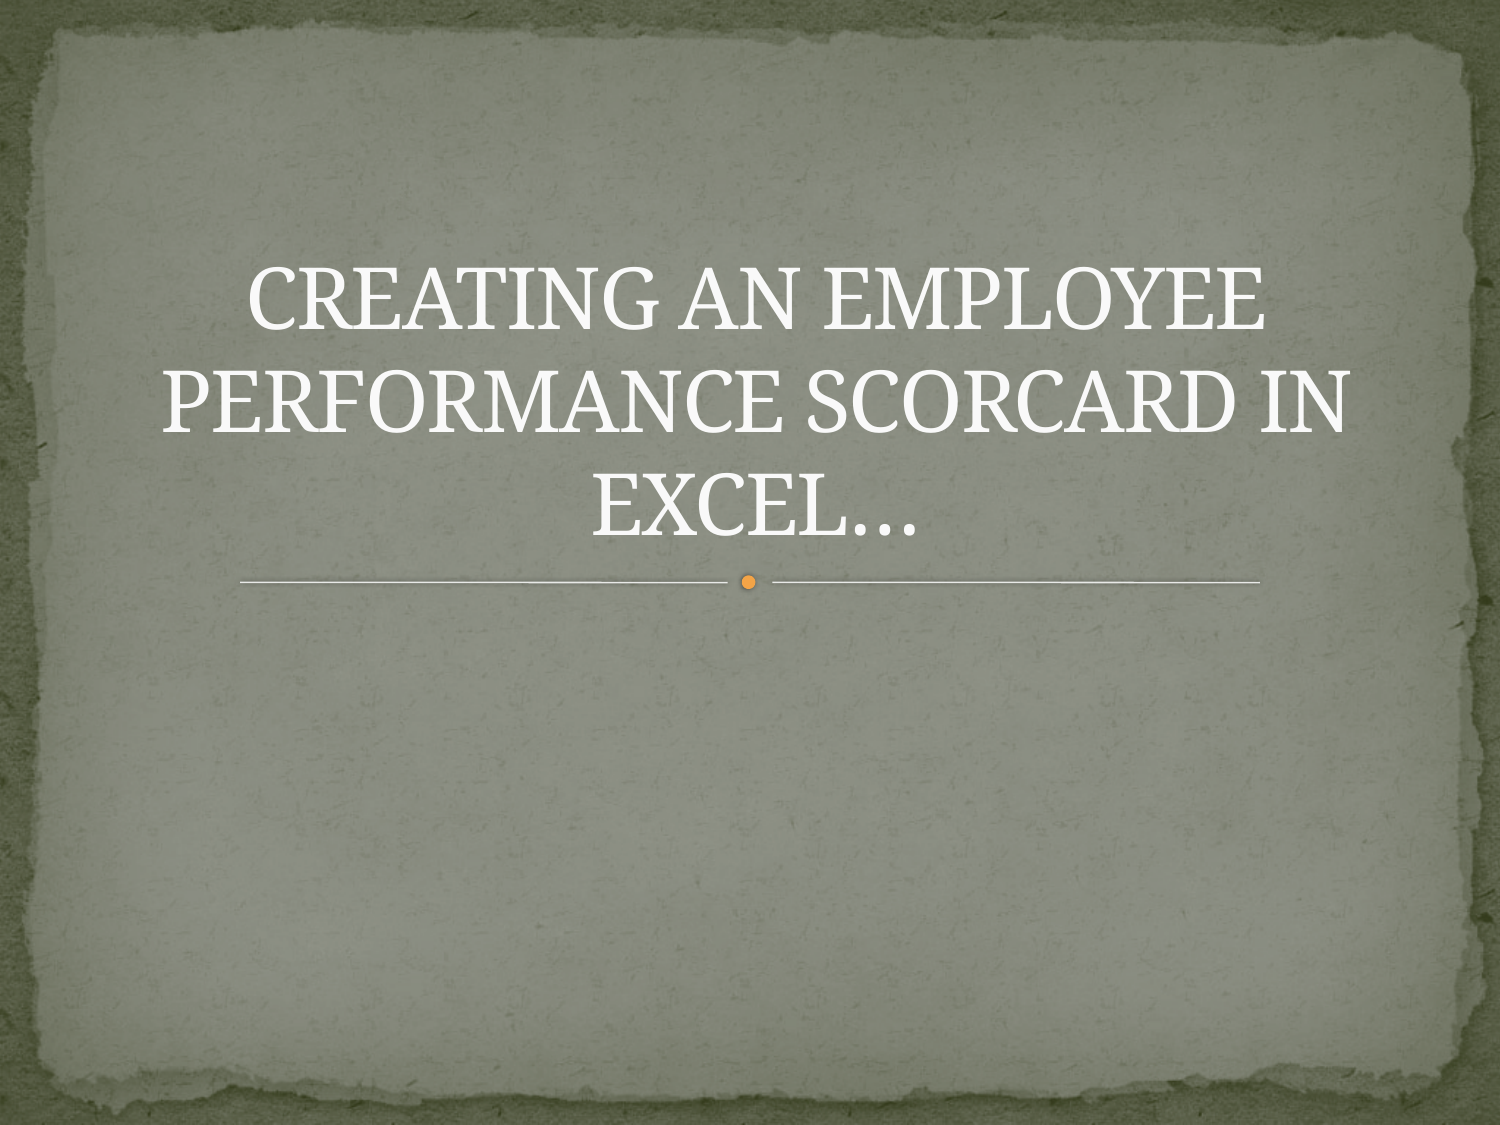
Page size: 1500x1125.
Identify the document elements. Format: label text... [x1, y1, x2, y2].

title CREATING AN EMPLOYEE PERFORMANCE SCORCARD IN EXCEL… [74, 235, 1438, 561]
